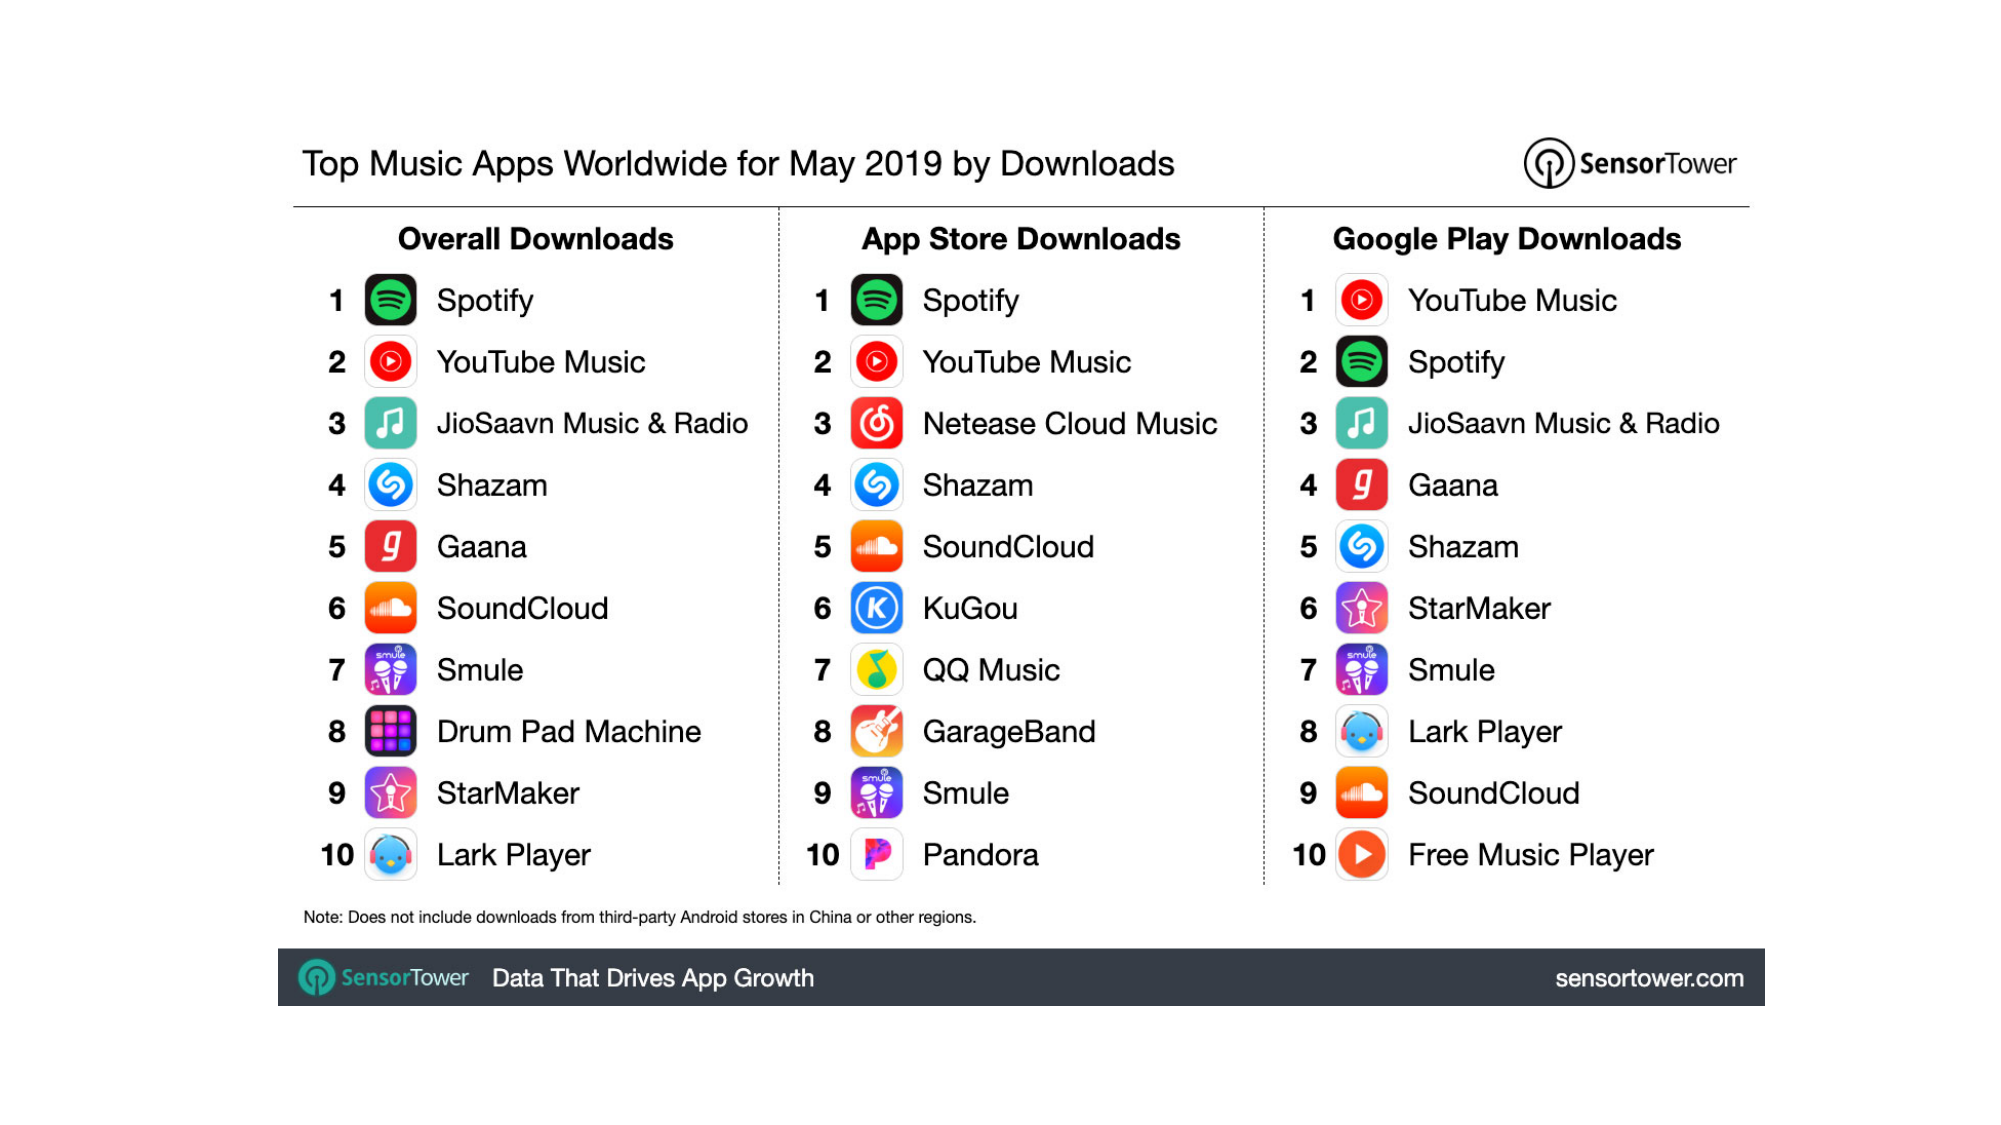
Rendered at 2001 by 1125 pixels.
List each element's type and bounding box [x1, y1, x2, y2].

list [277, 119, 1765, 1006]
